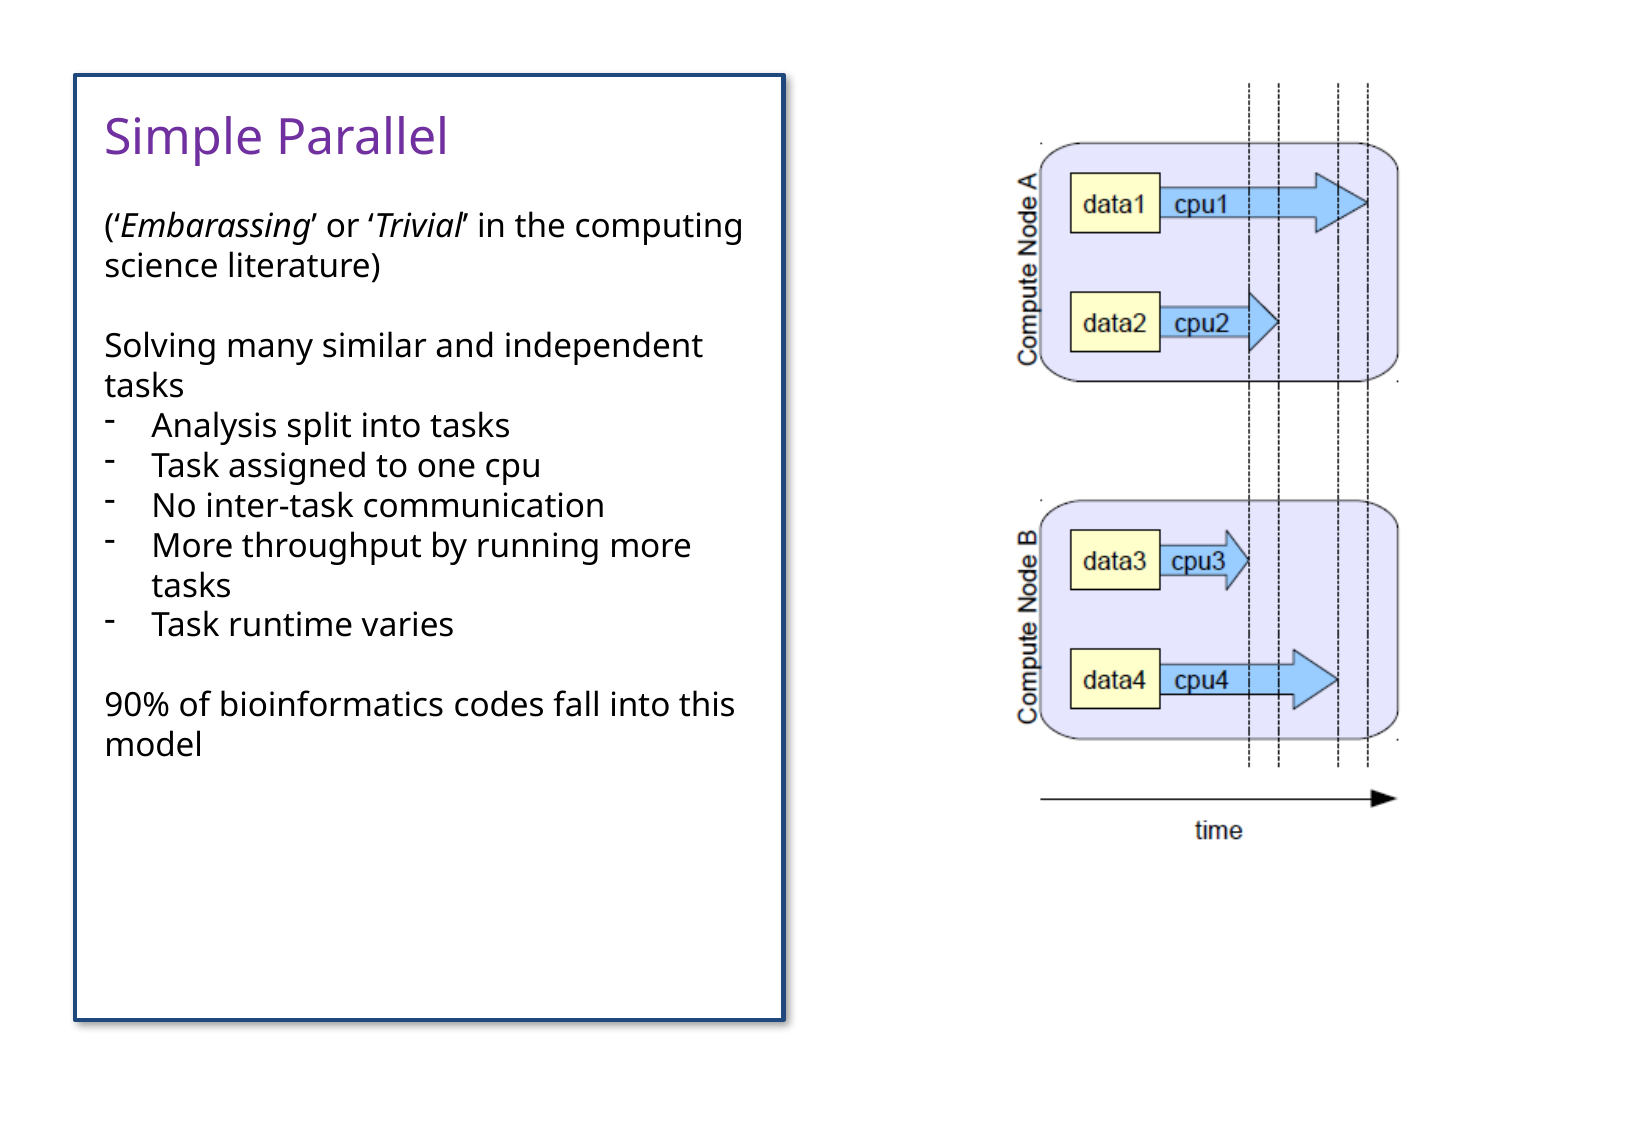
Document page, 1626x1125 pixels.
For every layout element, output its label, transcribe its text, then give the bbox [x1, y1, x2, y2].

text_box Simple Parallel (‘Embarassing’ or ‘Trivial’ in the computing science literature) Solving many similar and independent tasks Analysis split into tasks Task assigned to one cpu No inter-task communication More throughput by running more tasks Task runtime varies 90% of bioinformatics codes fall into this model [73, 73, 786, 1022]
picture [899, 49, 1458, 877]
